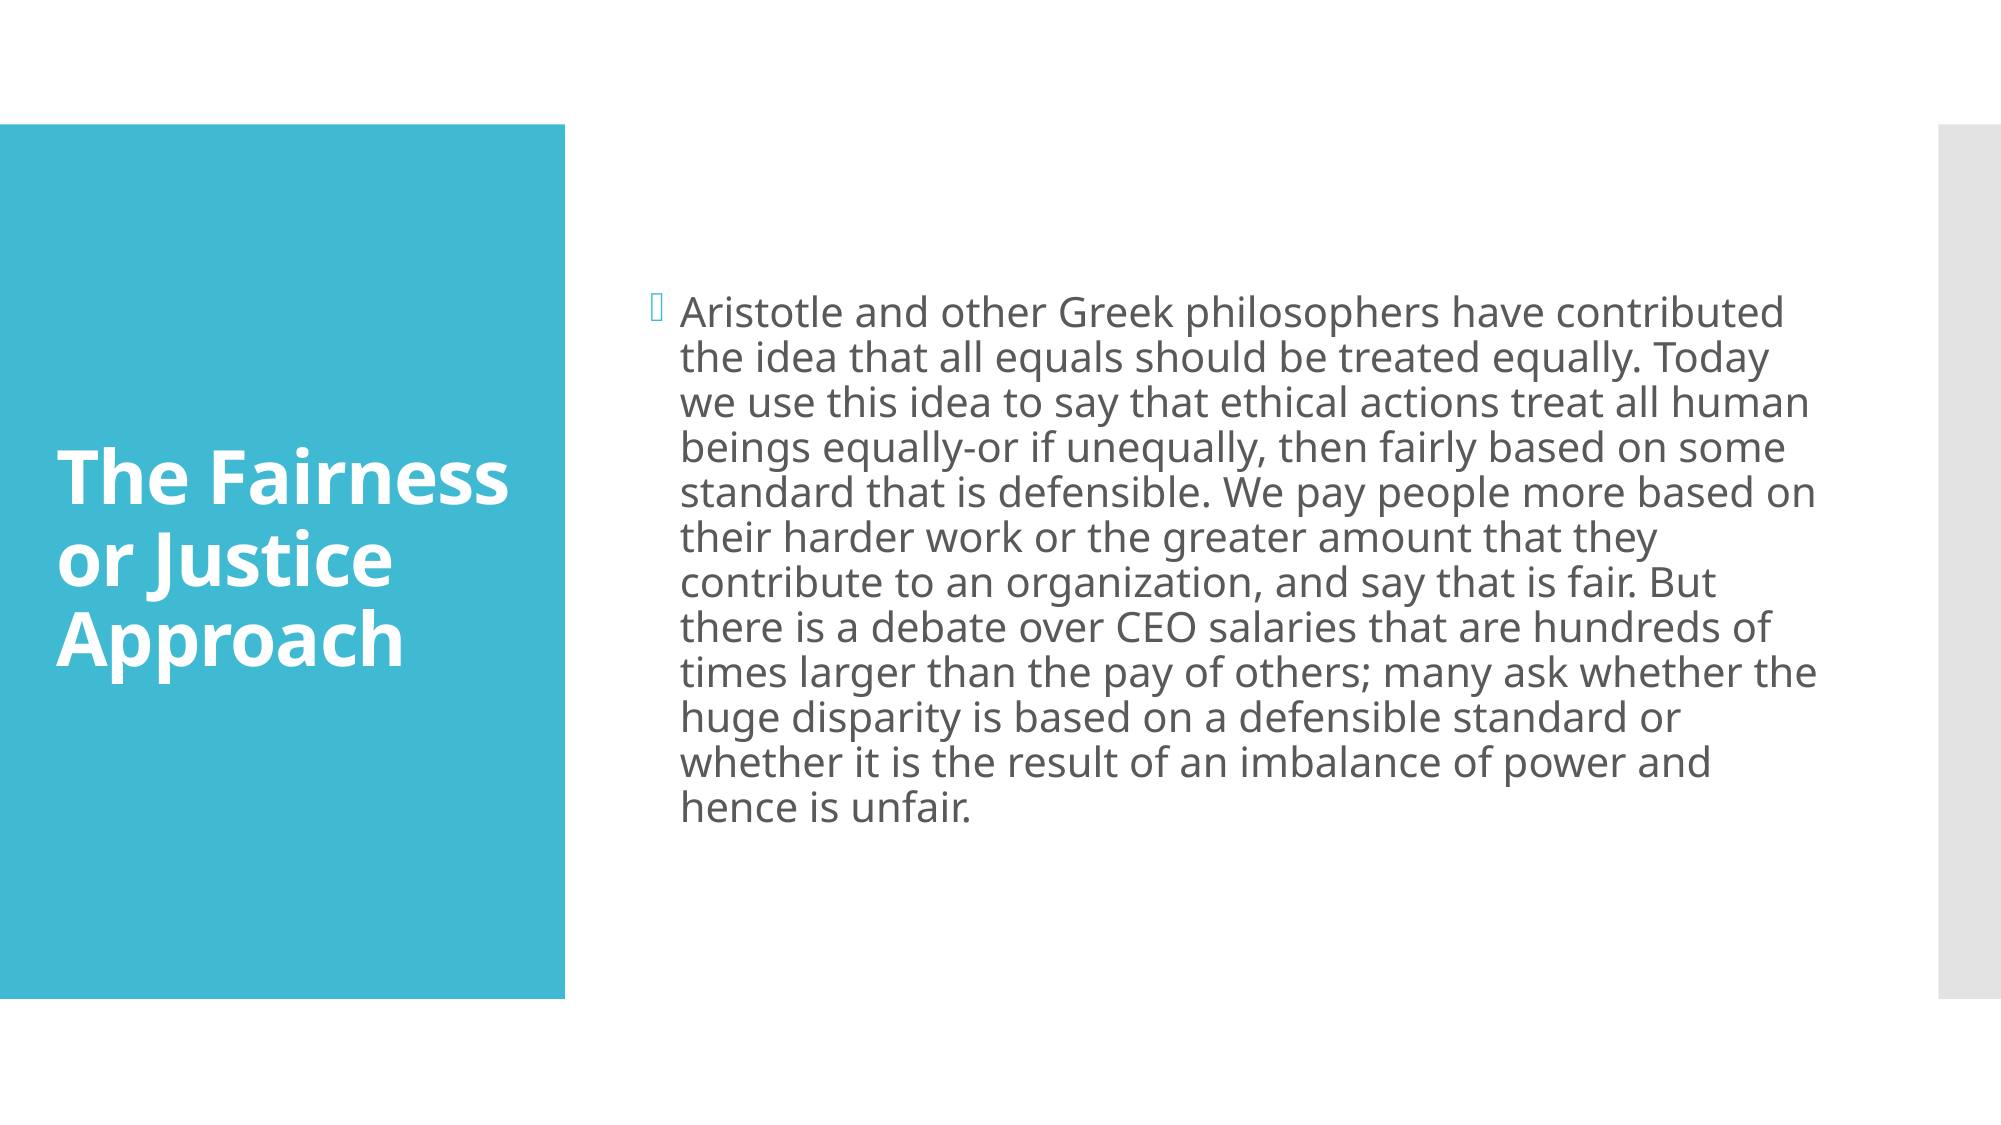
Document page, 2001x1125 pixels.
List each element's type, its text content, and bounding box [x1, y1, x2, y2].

title The Fairness or Justice Approach [41, 184, 525, 940]
list Aristotle and other Greek philosophers have contributed the idea that all equals should be treated equally. Today we use this idea to say that ethical actions treat all human beings equally-or if unequally, then fairly based on some standard that is defensible. We pay people more based on their harder work or the greater amount that they contribute to an organization, and say that is fair. But there is a debate over CEO salaries that are hundreds of times larger than the pay of others; many ask whether the huge disparity is based on a defensible standard or whether it is the result of an imbalance of power and hence is unfair. [634, 141, 1835, 982]
